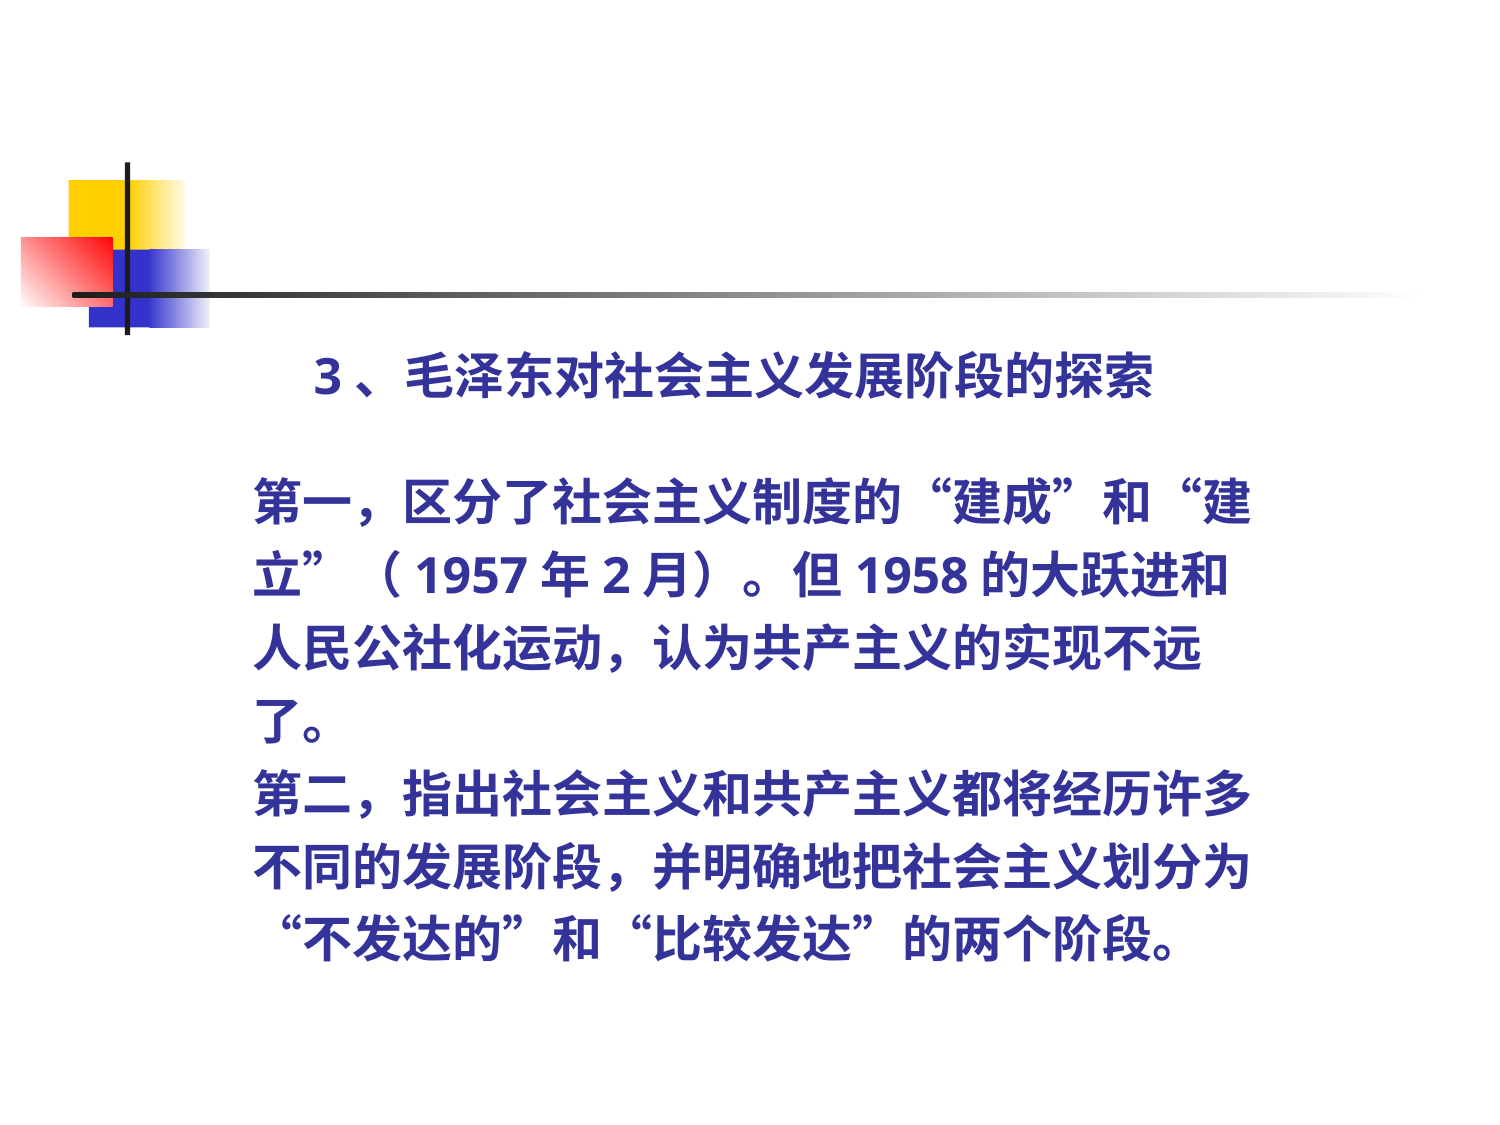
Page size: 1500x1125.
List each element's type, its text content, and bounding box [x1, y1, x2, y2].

text_box 3、毛泽东对社会主义发展阶段的探索 [298, 337, 1169, 413]
text_box 第一，区分了社会主义制度的“建成”和“建立”（1957年2月）。但1958的大跃进和人民公社化运动，认为共产主义的实现不远了。 第二，指出社会主义和共产主义都将经历许多不同的发展阶段，并明确地把社会主义划分为“不发达的”和“比较发达”的两个阶段。 [237, 450, 1288, 976]
